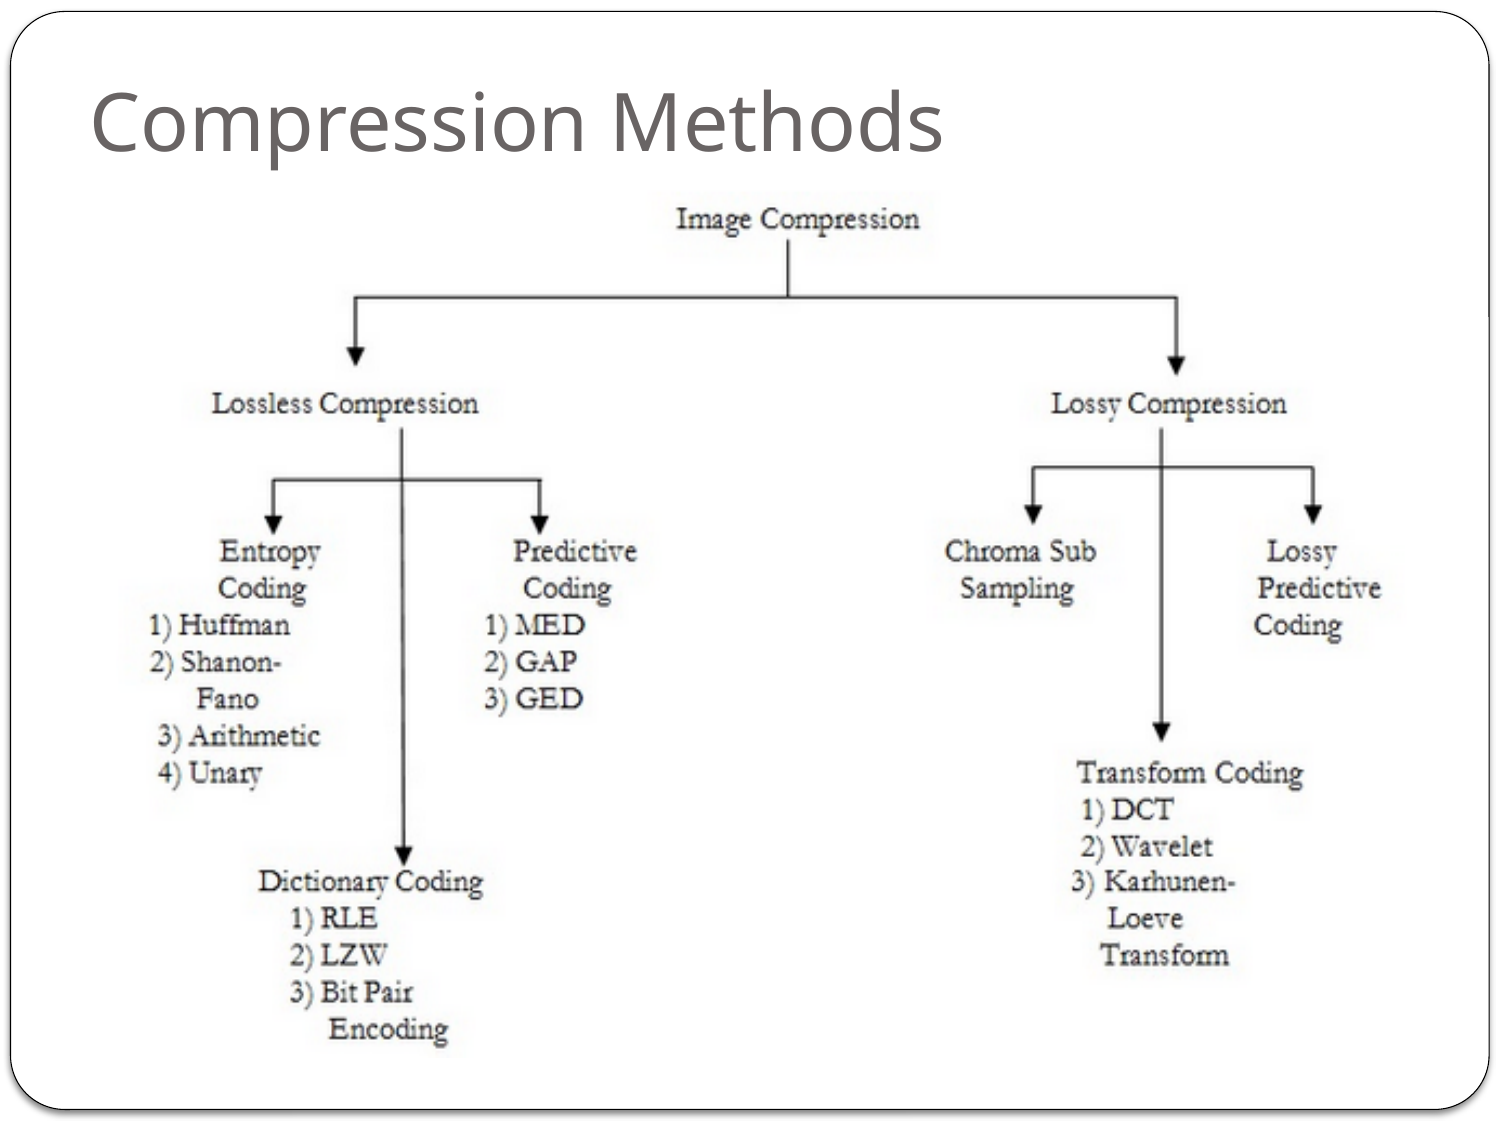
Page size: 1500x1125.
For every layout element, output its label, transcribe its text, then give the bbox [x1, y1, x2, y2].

picture [106, 174, 1413, 1058]
title Compression Methods [75, 62, 1350, 183]
